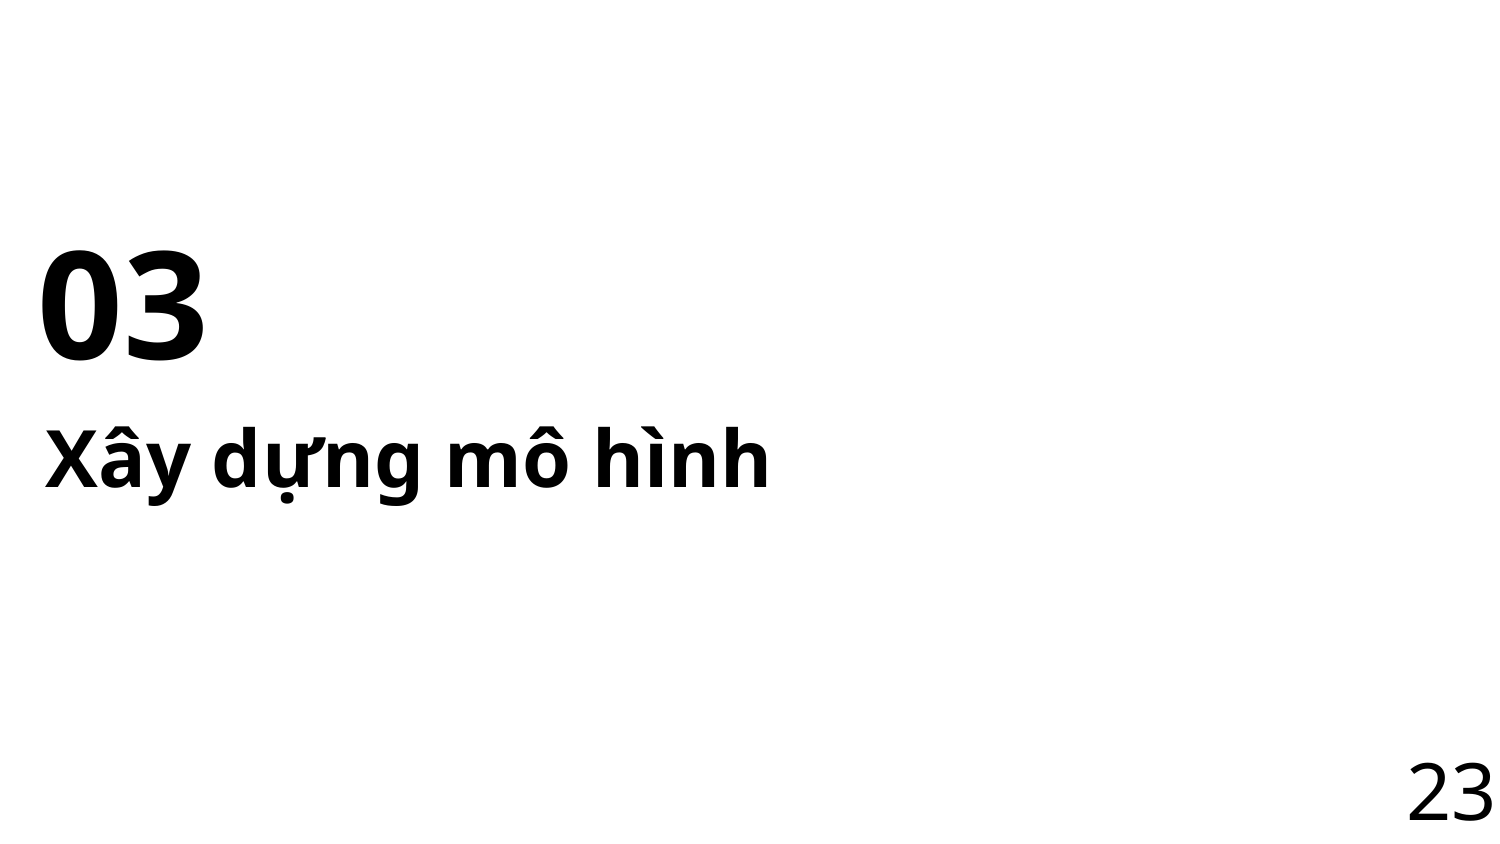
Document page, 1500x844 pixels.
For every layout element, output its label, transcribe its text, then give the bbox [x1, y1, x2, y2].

title 03 [22, 194, 379, 393]
title Xây dựng mô hình [30, 392, 961, 539]
text_box 23 [1391, 726, 1500, 844]
